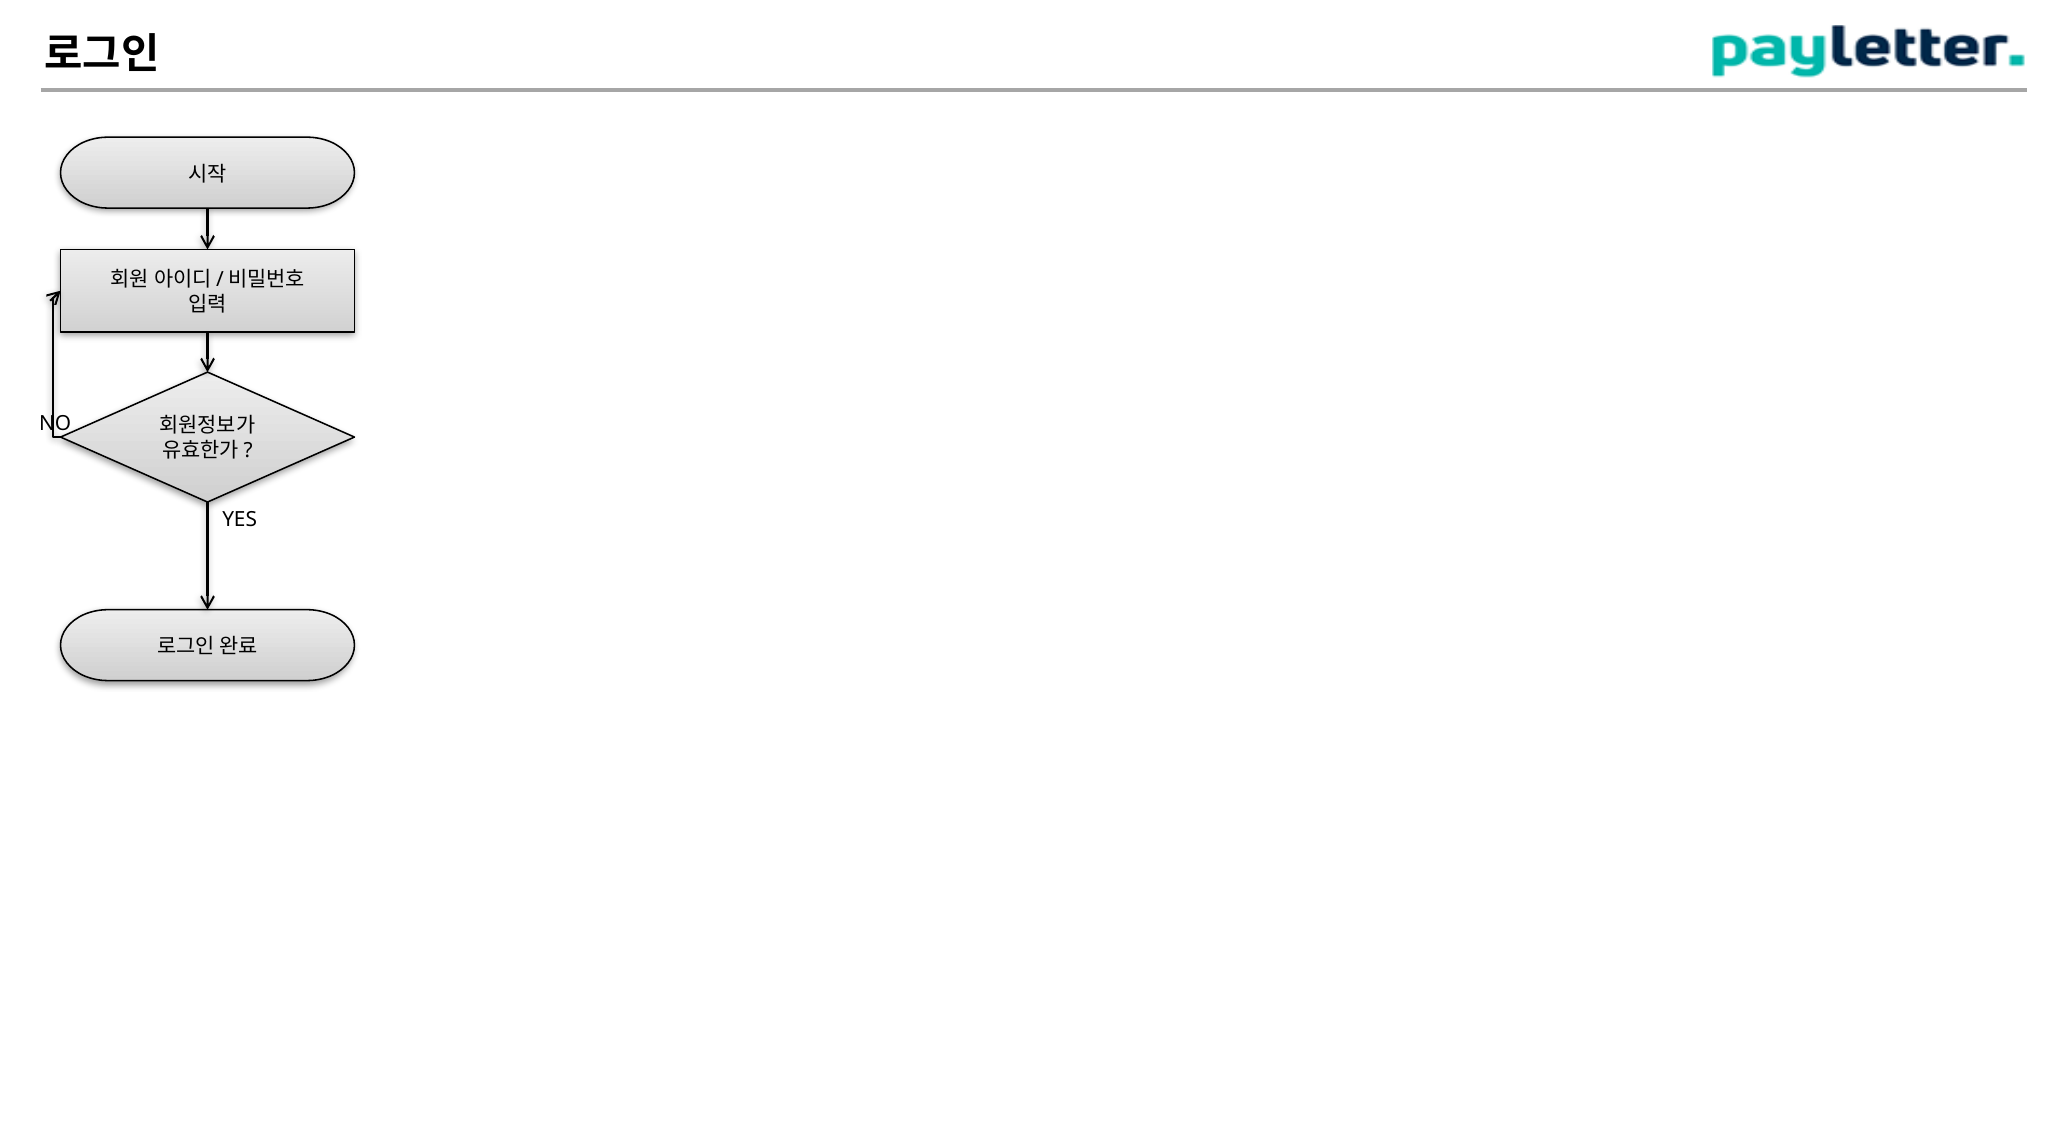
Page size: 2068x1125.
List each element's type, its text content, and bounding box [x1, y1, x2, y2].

text_box NO [64, 406, 114, 439]
text_box 로그인 [29, 19, 176, 85]
picture [1711, 25, 2027, 79]
text_box 로그인 완료 [59, 608, 356, 682]
text_box 시작 [59, 136, 356, 209]
text_box YES [208, 501, 298, 535]
text_box NO [22, 406, 56, 439]
text_box 회원정보가 유효한가? [64, 373, 356, 502]
text_box 회원 아이디/비밀번호 입력 [60, 249, 355, 333]
